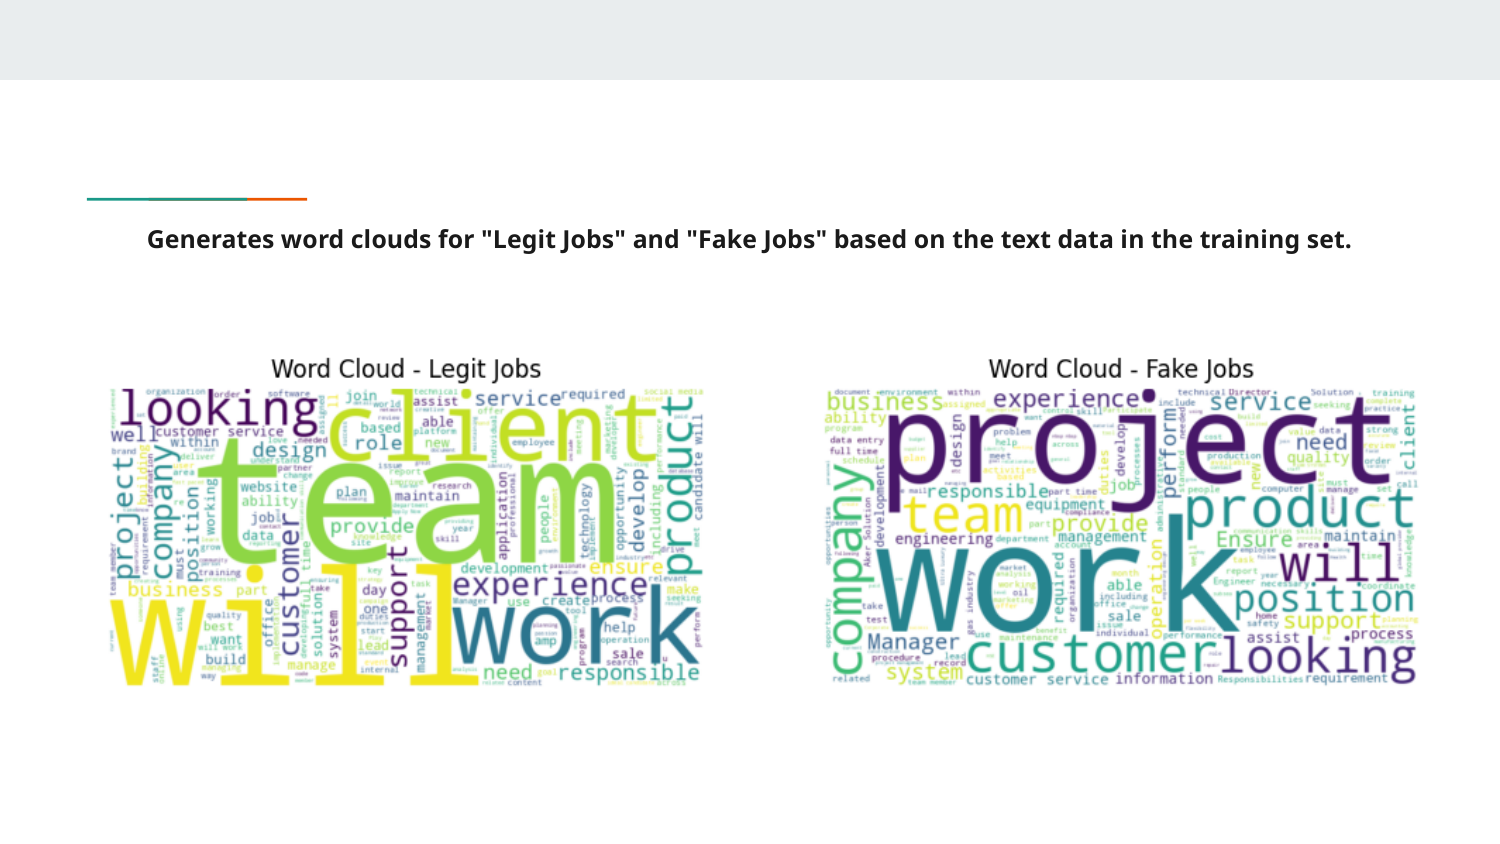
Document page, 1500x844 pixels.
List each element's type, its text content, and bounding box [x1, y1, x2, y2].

picture [95, 344, 1434, 701]
title Generates word clouds for "Legit Jobs" and "Fake Jobs" based on the text data in the training set. [119, 208, 1381, 297]
